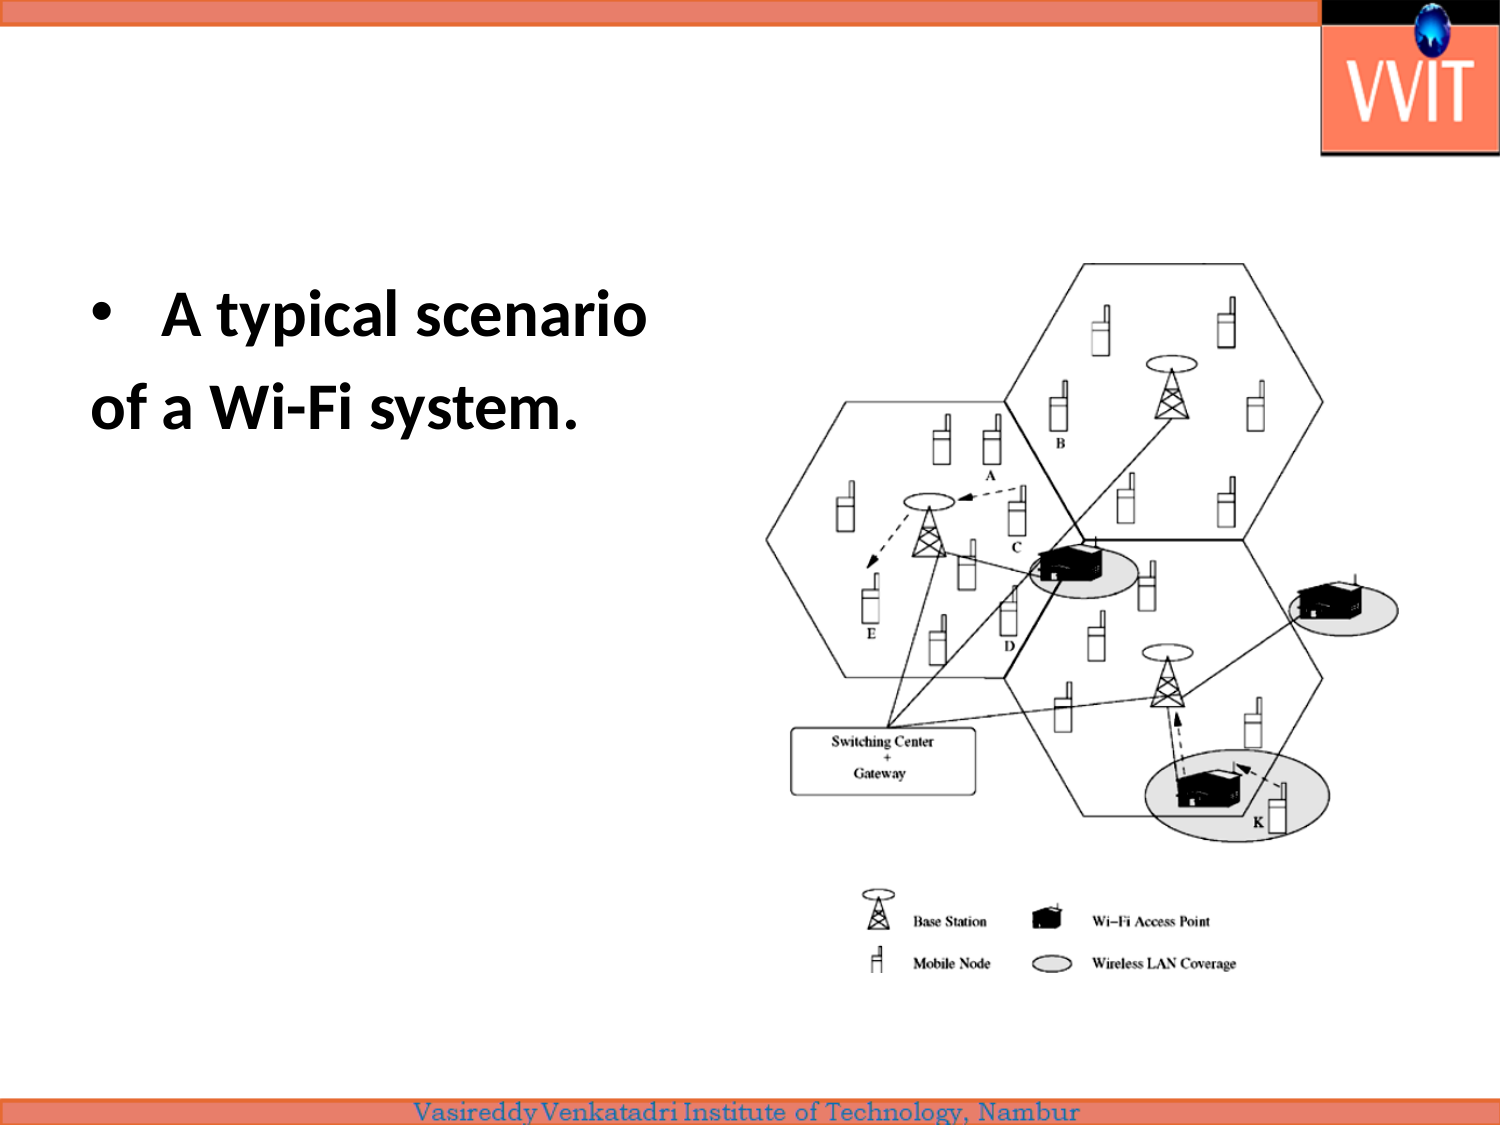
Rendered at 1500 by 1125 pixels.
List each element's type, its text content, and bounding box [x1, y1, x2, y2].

picture [0, 0, 1500, 1125]
list A typical scenario of a Wi-Fi system. [75, 262, 1425, 1005]
